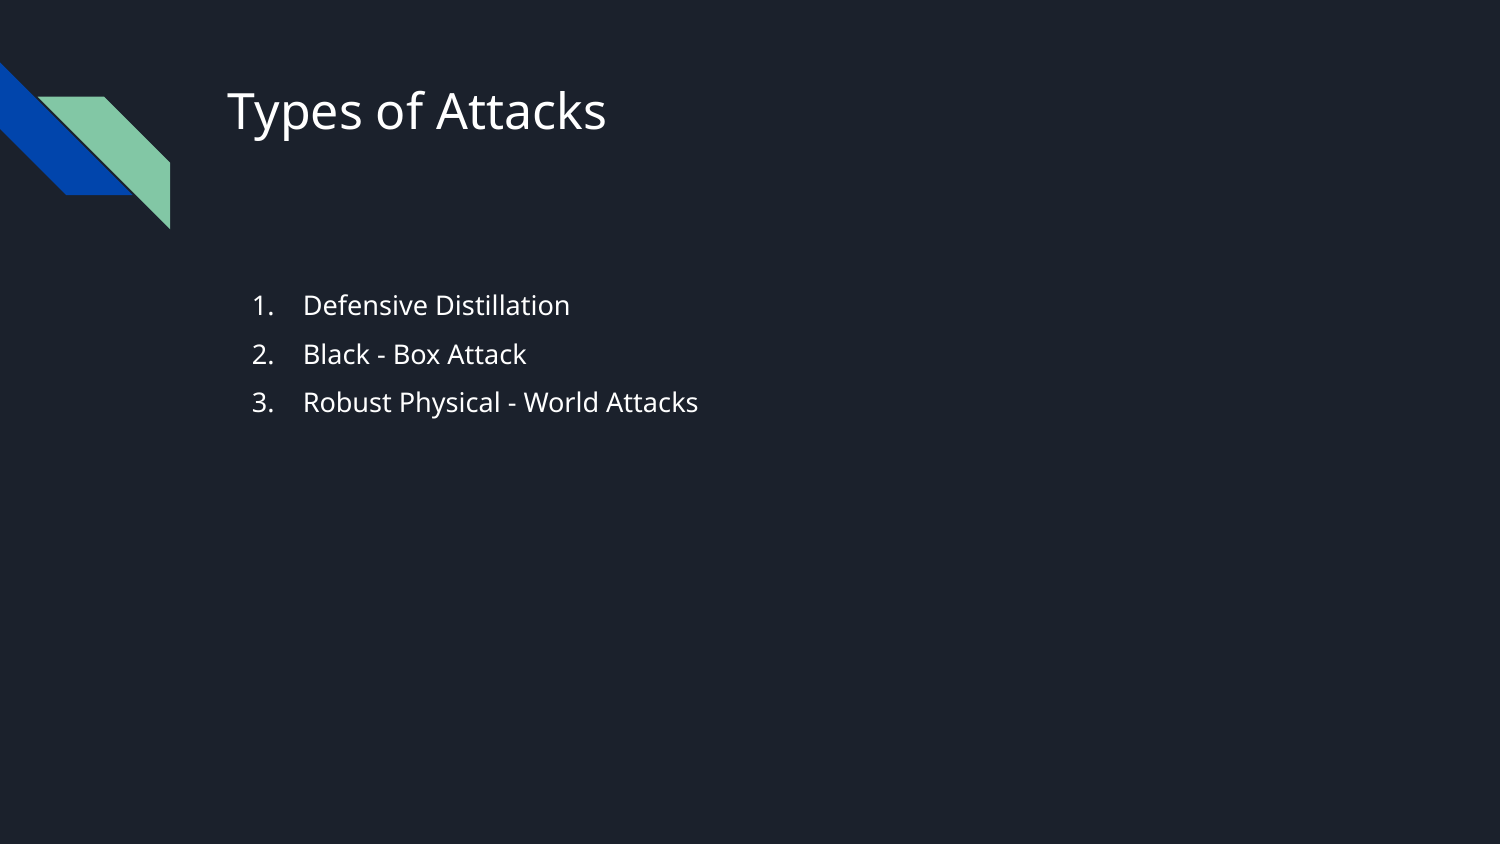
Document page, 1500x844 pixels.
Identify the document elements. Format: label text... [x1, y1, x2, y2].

title Types of Attacks [212, 64, 1368, 215]
list Defensive Distillation Black - Box Attack Robust Physical - World Attacks [212, 257, 1368, 735]
